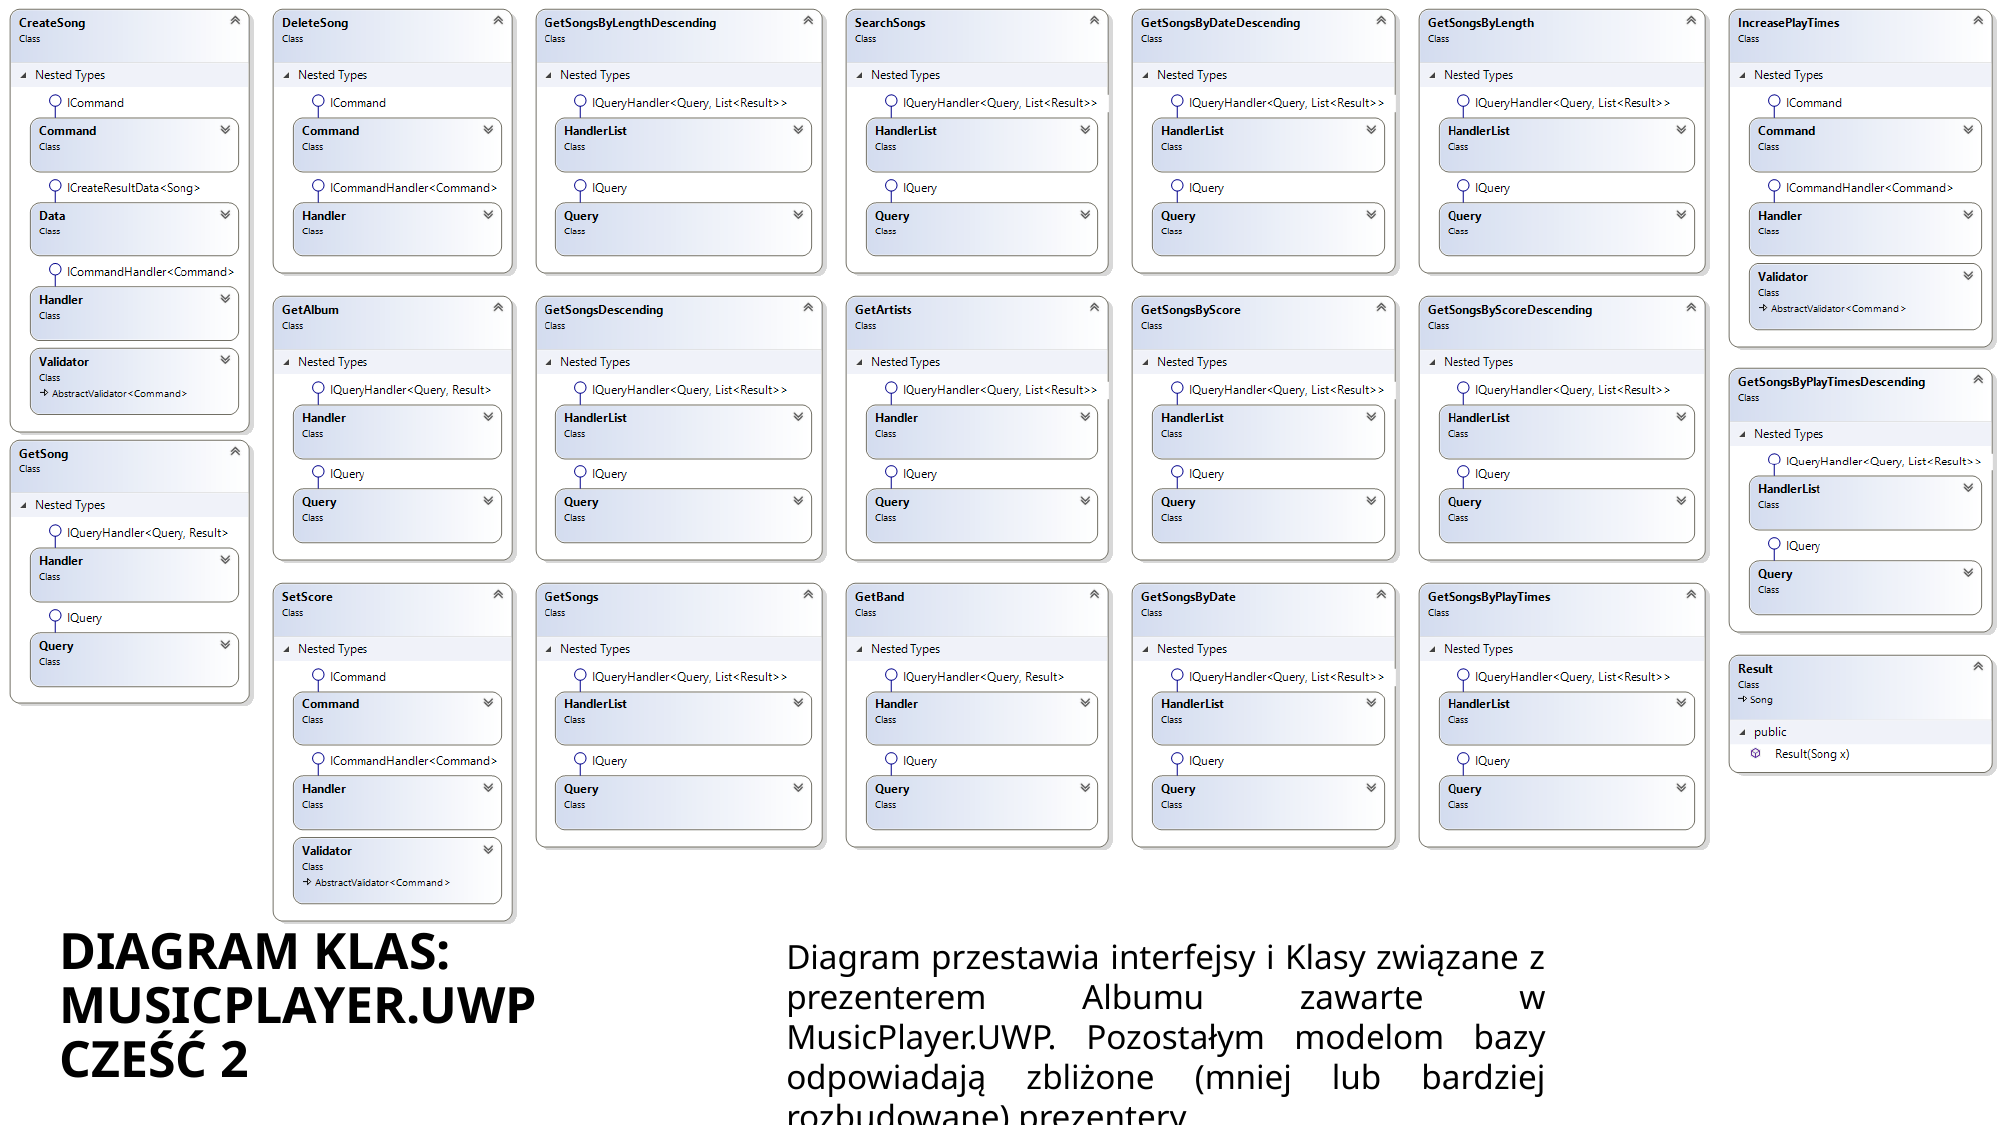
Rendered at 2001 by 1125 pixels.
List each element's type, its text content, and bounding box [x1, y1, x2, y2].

text_box Diagram przestawia interfejsy i Klasy związane z prezenterem Albumu zawarte w MusicPlayer.UWP. Pozostałym modelom bazy odpowiadają zbliżone (mniej lub bardziej rozbudowane) prezentery. [771, 929, 1562, 1125]
picture [0, 0, 2000, 929]
title Diagram klas: MusicPlayer.UWP cześć 2 [44, 961, 678, 1114]
